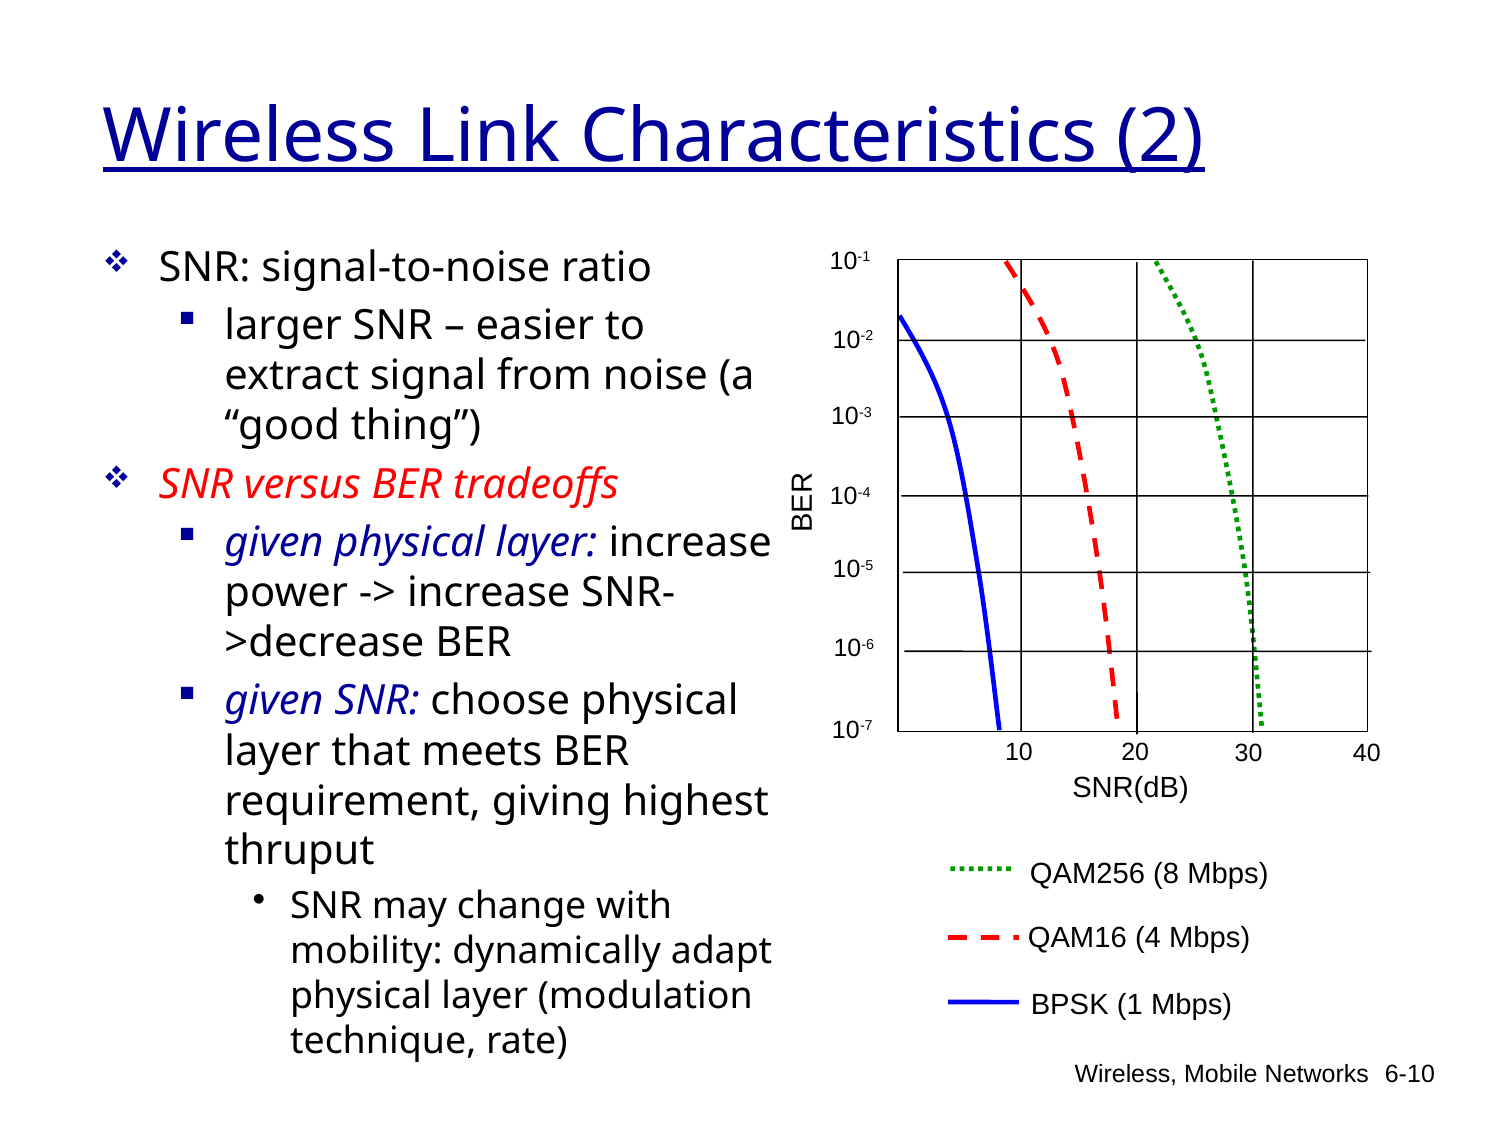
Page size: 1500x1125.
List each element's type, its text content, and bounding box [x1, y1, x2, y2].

text_box [1022, 259, 1368, 495]
text_box QAM256 (8 Mbps) [1015, 846, 1284, 897]
text_box [1253, 652, 1368, 732]
text_box SNR(dB) [1057, 760, 1204, 811]
text_box 10-3 [816, 392, 887, 438]
text_box [1253, 573, 1368, 651]
text_box 10-5 [817, 545, 889, 591]
text_box [1022, 573, 1136, 651]
slide_number 6-10 [1339, 1050, 1450, 1125]
text_box BPSK (1 Mbps) [1015, 977, 1248, 1028]
text_box [898, 259, 1021, 340]
text_box 20 [1106, 728, 1165, 760]
text_box QAM16 (4 Mbps) [1013, 911, 1266, 961]
text_box [1137, 652, 1252, 732]
list SNR: signal-to-noise ratio larger SNR – easier to extract signal from noise (a “good thing”) SNR versus BER tradeoffs given physical layer: increase power -> increase SNR->decrease BER given SNR: choose physical layer that meets BER requirement, giving highest thruput SNR may change with mobility: dynamically adapt physical layer (modulation technique, rate) [87, 232, 790, 1085]
text_box 10 [990, 727, 1048, 773]
text_box [1253, 496, 1368, 572]
text_box 10-7 [817, 705, 888, 751]
text_box [1022, 652, 1136, 732]
title Wireless Link Characteristics (2) [87, 37, 1363, 225]
text_box 10-6 [818, 624, 890, 670]
text_box [1022, 496, 1136, 572]
text_box [1137, 496, 1252, 572]
text_box 40 [1338, 729, 1396, 774]
text_box BER [775, 457, 825, 548]
text_box 10-1 [814, 236, 886, 282]
text_box [898, 341, 1021, 732]
text_box 10-2 [817, 315, 889, 361]
text_box [1137, 573, 1252, 651]
footer Wireless, Mobile Networks [750, 1050, 1339, 1103]
text_box 10-4 [815, 472, 886, 518]
text_box 30 [1219, 728, 1278, 774]
